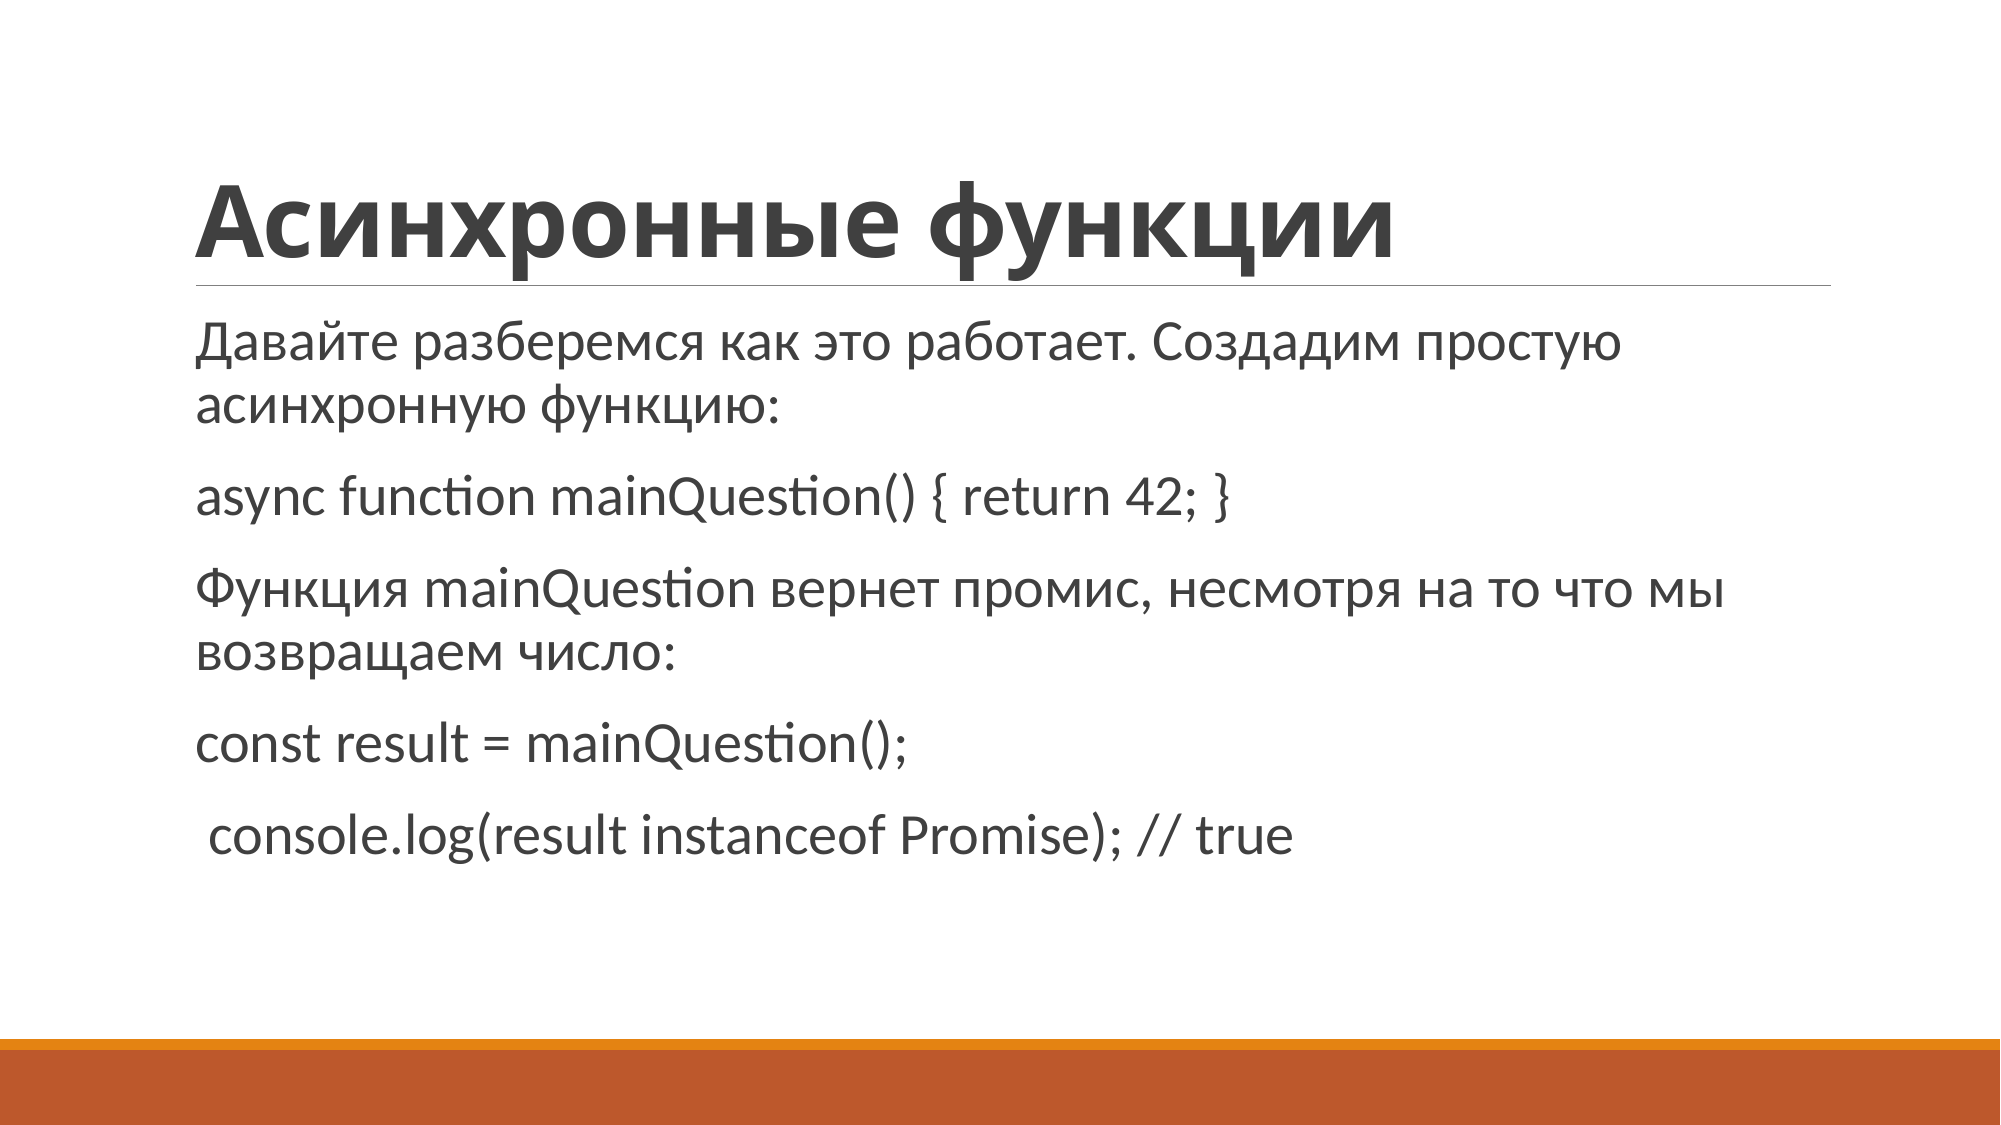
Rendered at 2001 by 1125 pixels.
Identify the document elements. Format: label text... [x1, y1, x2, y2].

title Асинхронные функции [180, 47, 1830, 285]
list Давайте разберемся как это работает. Создадим простую асинхронную функцию: async function mainQuestion() { return 42; } Функция mainQuestion вернет промис, несмотря на то что мы возвращаем число: const result = mainQuestion(); console.log(result instanceof Promise); // true [180, 302, 1830, 963]
